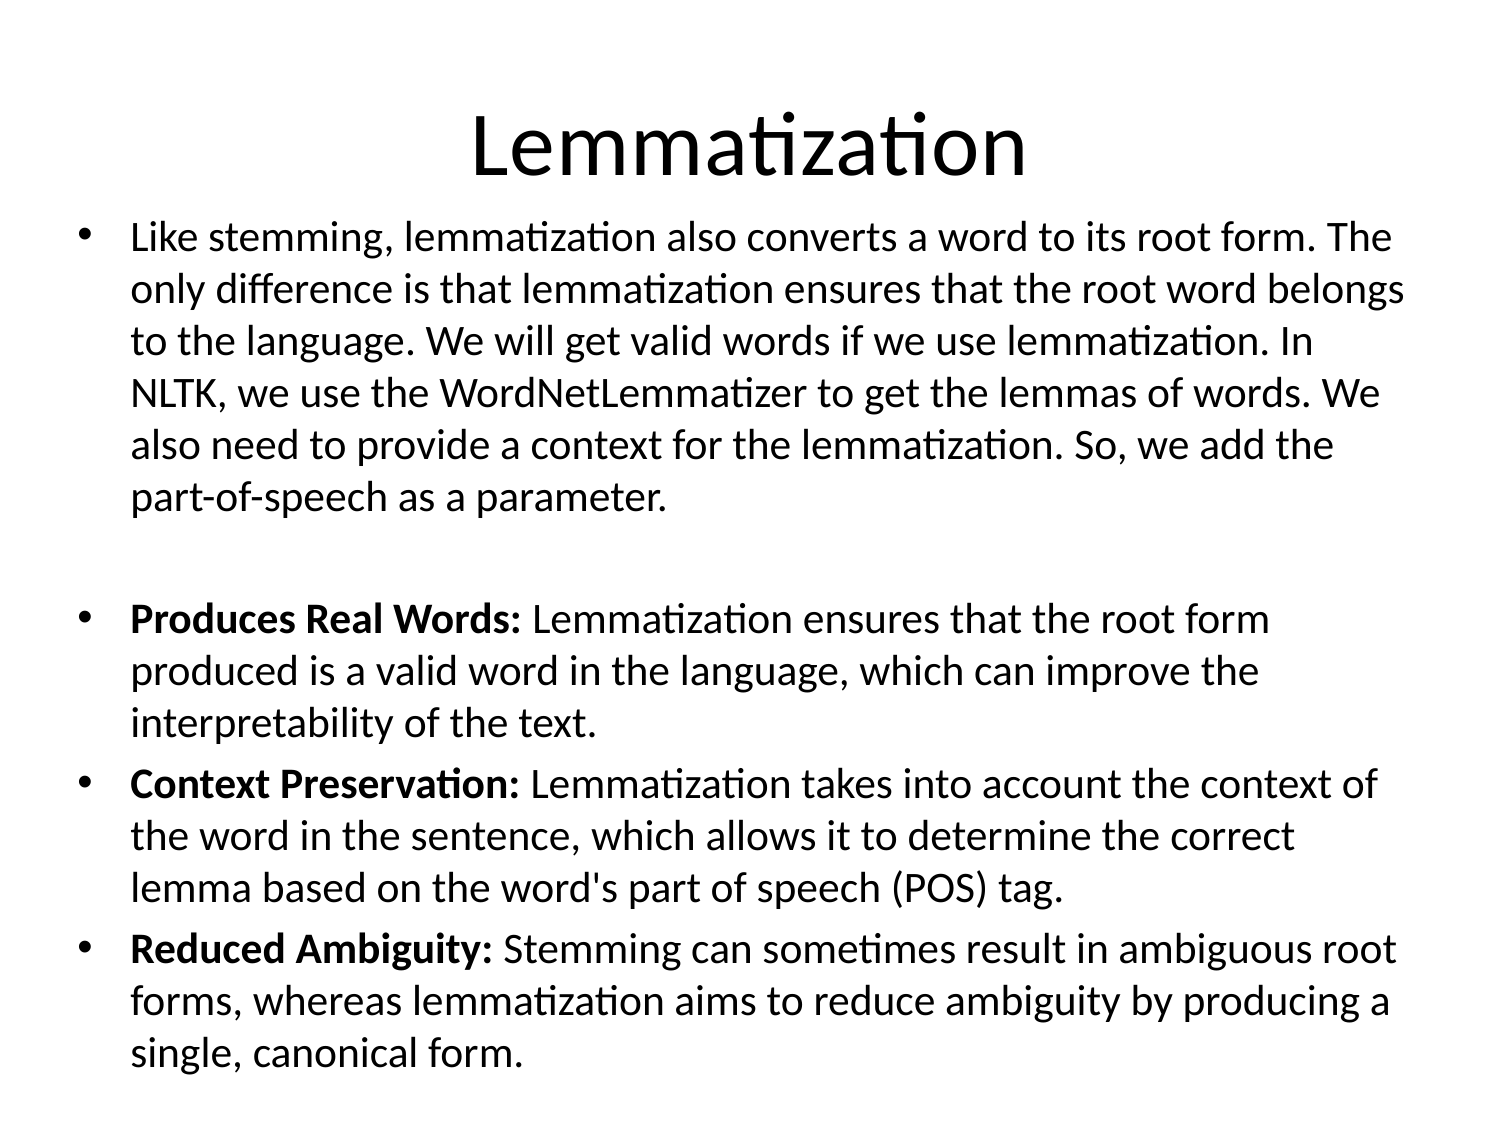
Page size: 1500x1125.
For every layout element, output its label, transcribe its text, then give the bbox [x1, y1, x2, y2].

list Like stemming, lemmatization also converts a word to its root form. The only difference is that lemmatization ensures that the root word belongs to the language. We will get valid words if we use lemmatization. In NLTK, we use the WordNetLemmatizer to get the lemmas of words. We also need to provide a context for the lemmatization. So, we add the part-of-speech as a parameter. Produces Real Words: Lemmatization ensures that the root form produced is a valid word in the language, which can improve the interpretability of the text. Context Preservation: Lemmatization takes into account the context of the word in the sentence, which allows it to determine the correct lemma based on the word's part of speech (POS) tag. Reduced Ambiguity: Stemming can sometimes result in ambiguous root forms, whereas lemmatization aims to reduce ambiguity by producing a single, canonical form. [62, 200, 1425, 1088]
title Lemmatization [75, 45, 1425, 200]
